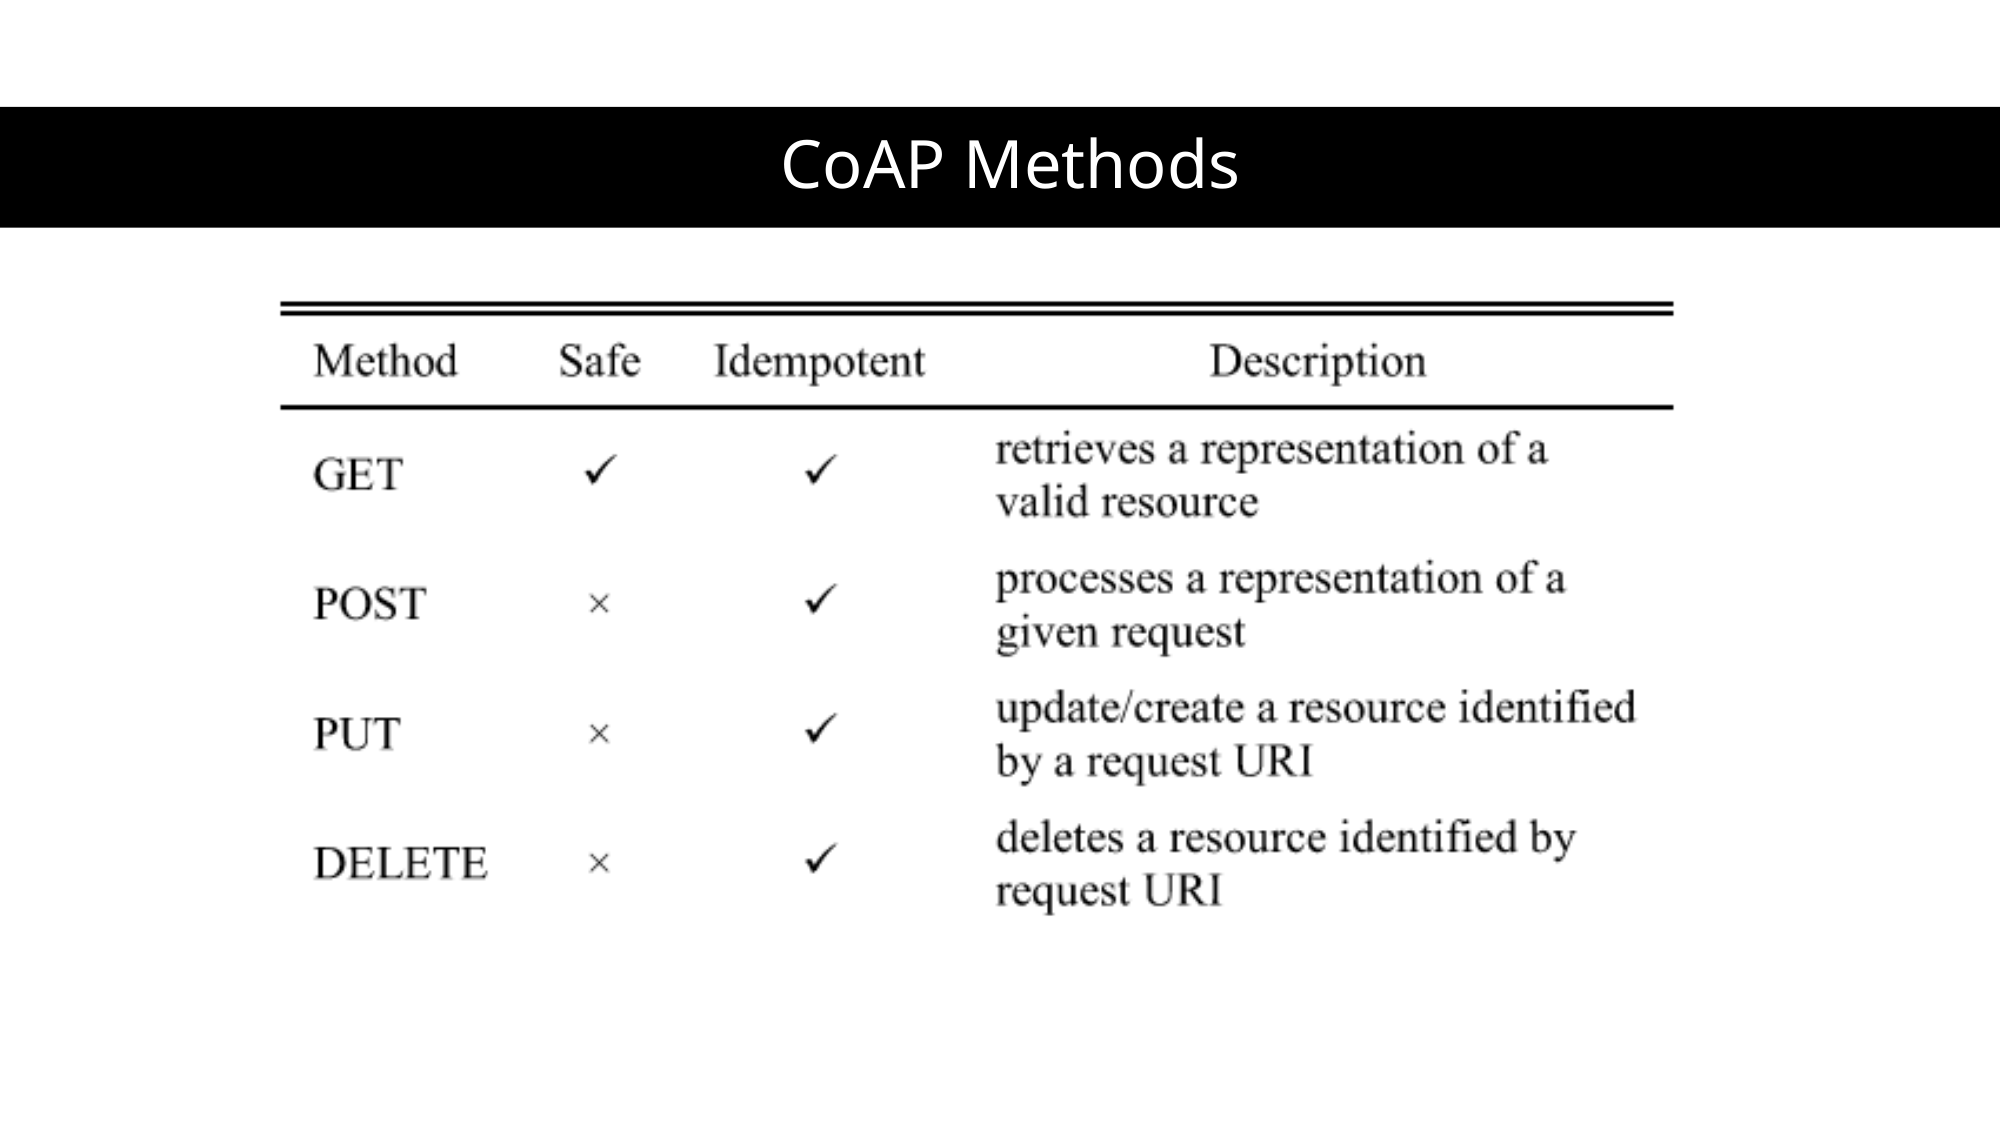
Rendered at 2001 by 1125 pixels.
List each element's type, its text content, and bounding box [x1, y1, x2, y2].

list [260, 274, 1740, 996]
title CoAP Methods [91, 105, 1931, 228]
text_box [0, 106, 2000, 229]
